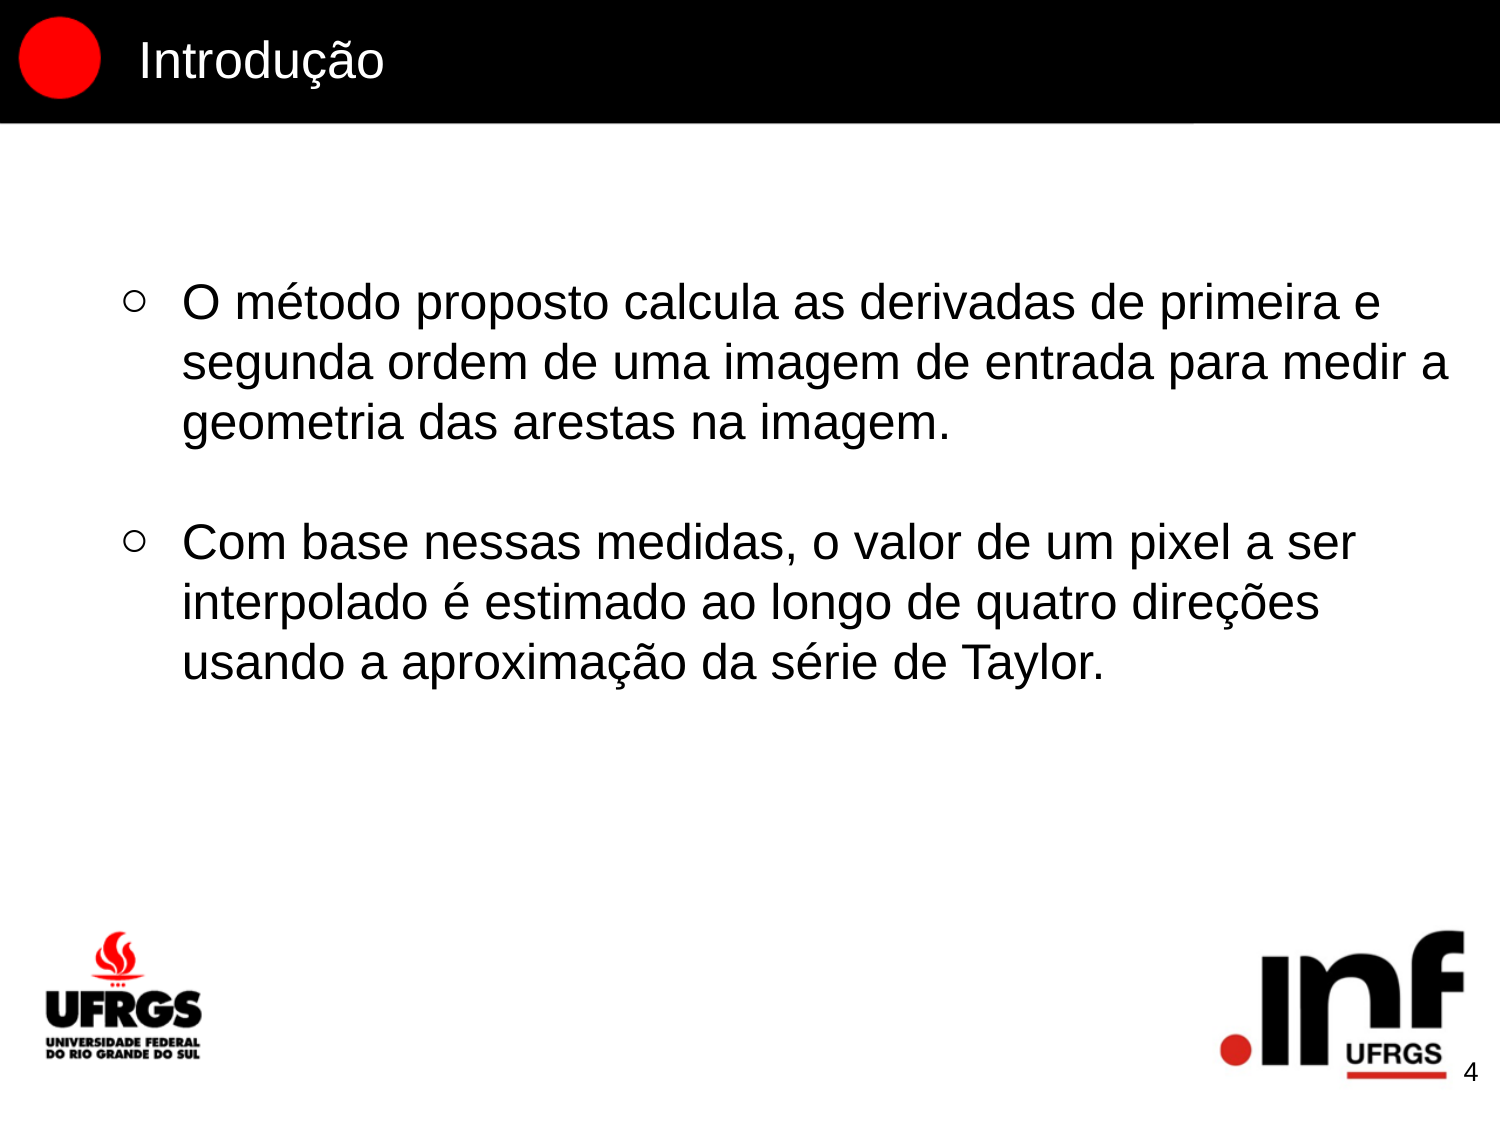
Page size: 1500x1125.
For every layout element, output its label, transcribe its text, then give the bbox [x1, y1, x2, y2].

slide_number ‹#› [1403, 1038, 1494, 1125]
picture [0, 0, 1500, 1125]
text_box O método proposto calcula as derivadas de primeira e segunda ordem de uma imagem de entrada para medir a geometria das arestas na imagem. Com base nessas medidas, o valor de um pixel a ser interpolado é estimado ao longo de quatro direções usando a aproximação da série de Taylor. [16, 194, 1494, 891]
title Introdução [123, 19, 1235, 97]
